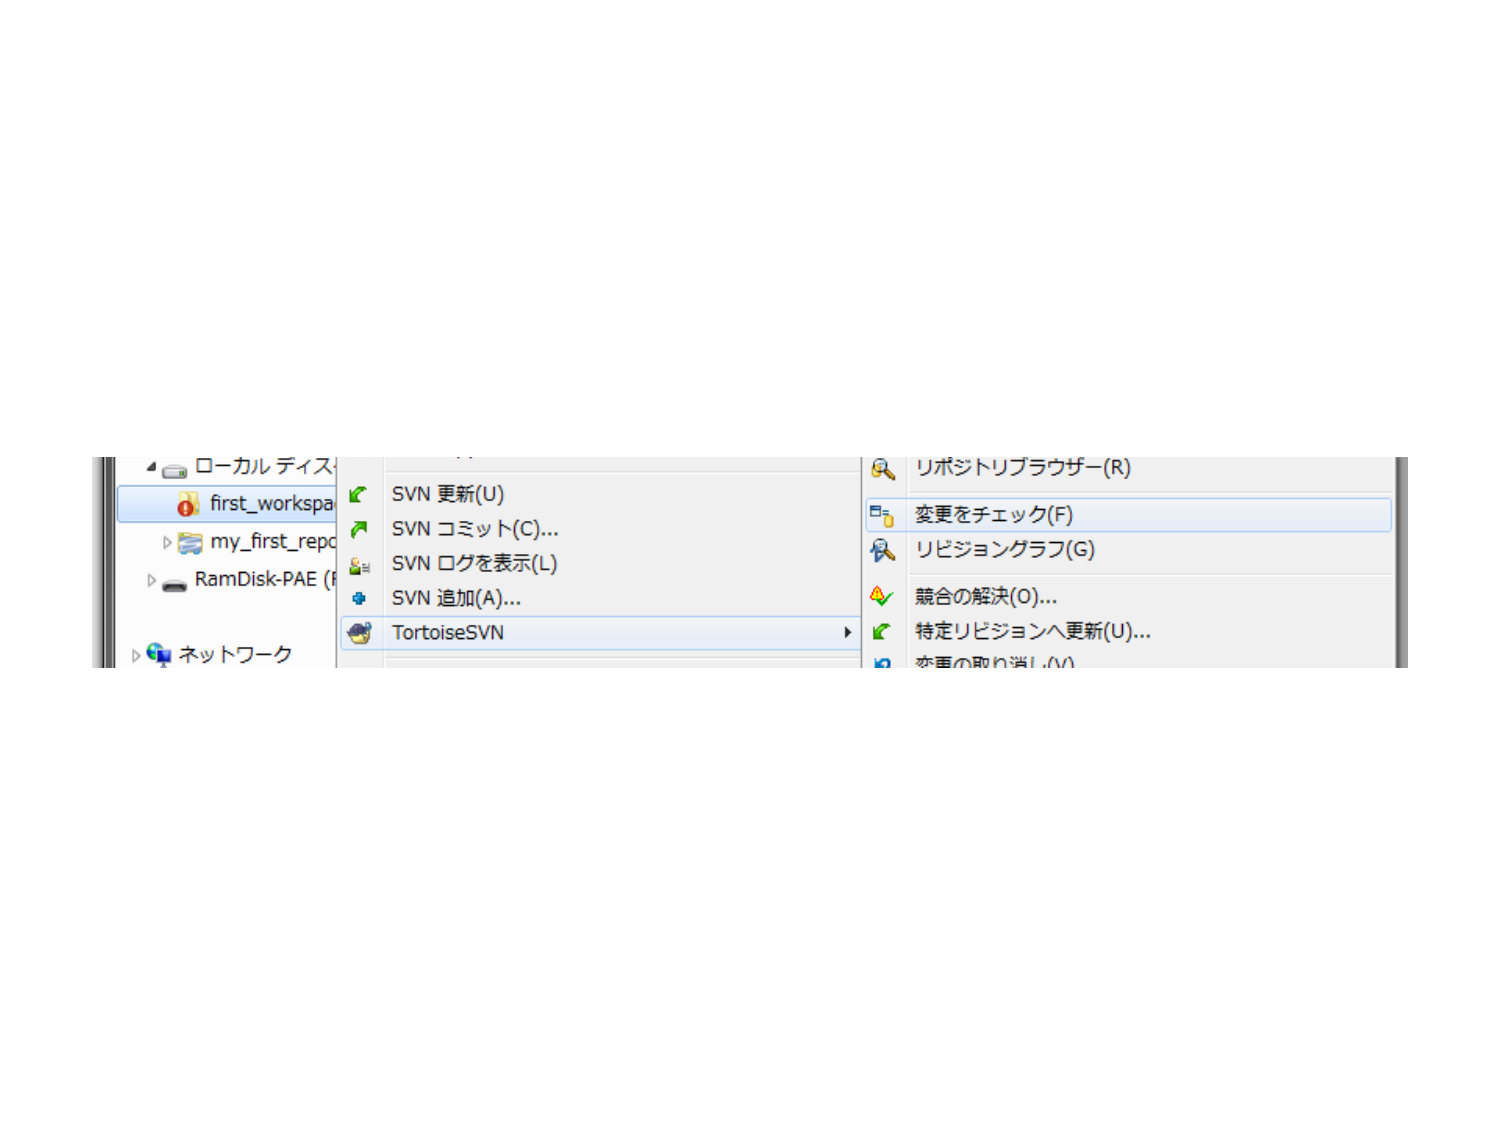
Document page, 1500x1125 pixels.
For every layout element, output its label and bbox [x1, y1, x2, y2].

picture [92, 457, 1408, 668]
